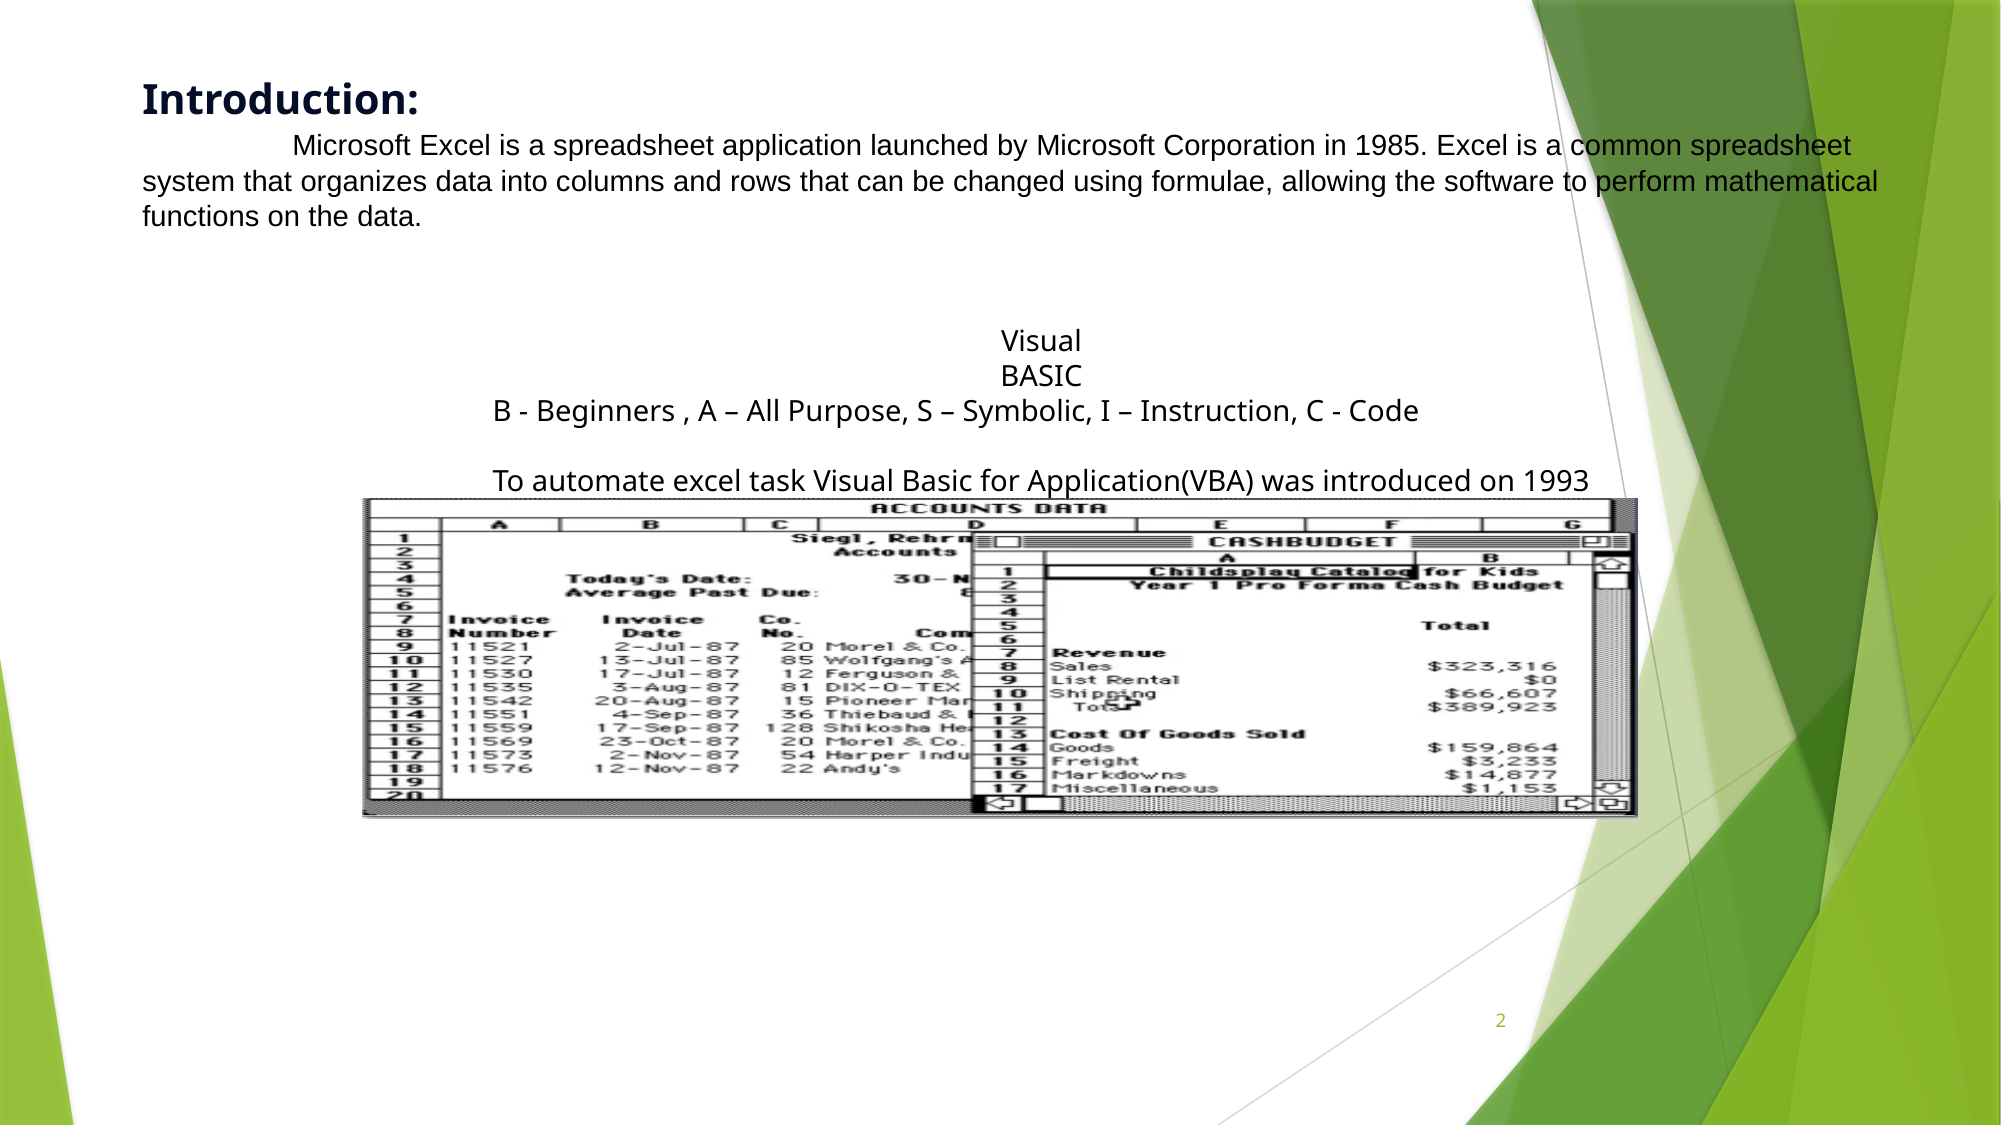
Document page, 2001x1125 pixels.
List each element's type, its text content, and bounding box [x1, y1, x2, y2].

slide_number 2 [1409, 991, 1522, 1051]
text_box Introduction: Microsoft Excel is a spreadsheet application launched by Microsoft Corporation in 1985. Excel is a common spreadsheet system that organizes data into columns and rows that can be changed using formulae, allowing the software to perform mathematical functions on the data. [142, 72, 1926, 233]
picture [362, 498, 1638, 819]
text_box Visual BASIC B - Beginners , A – All Purpose, S – Symbolic, I – Instruction, C - Code To automate excel task Visual Basic for Application(VBA) was introduced on 1993 [492, 322, 1591, 497]
